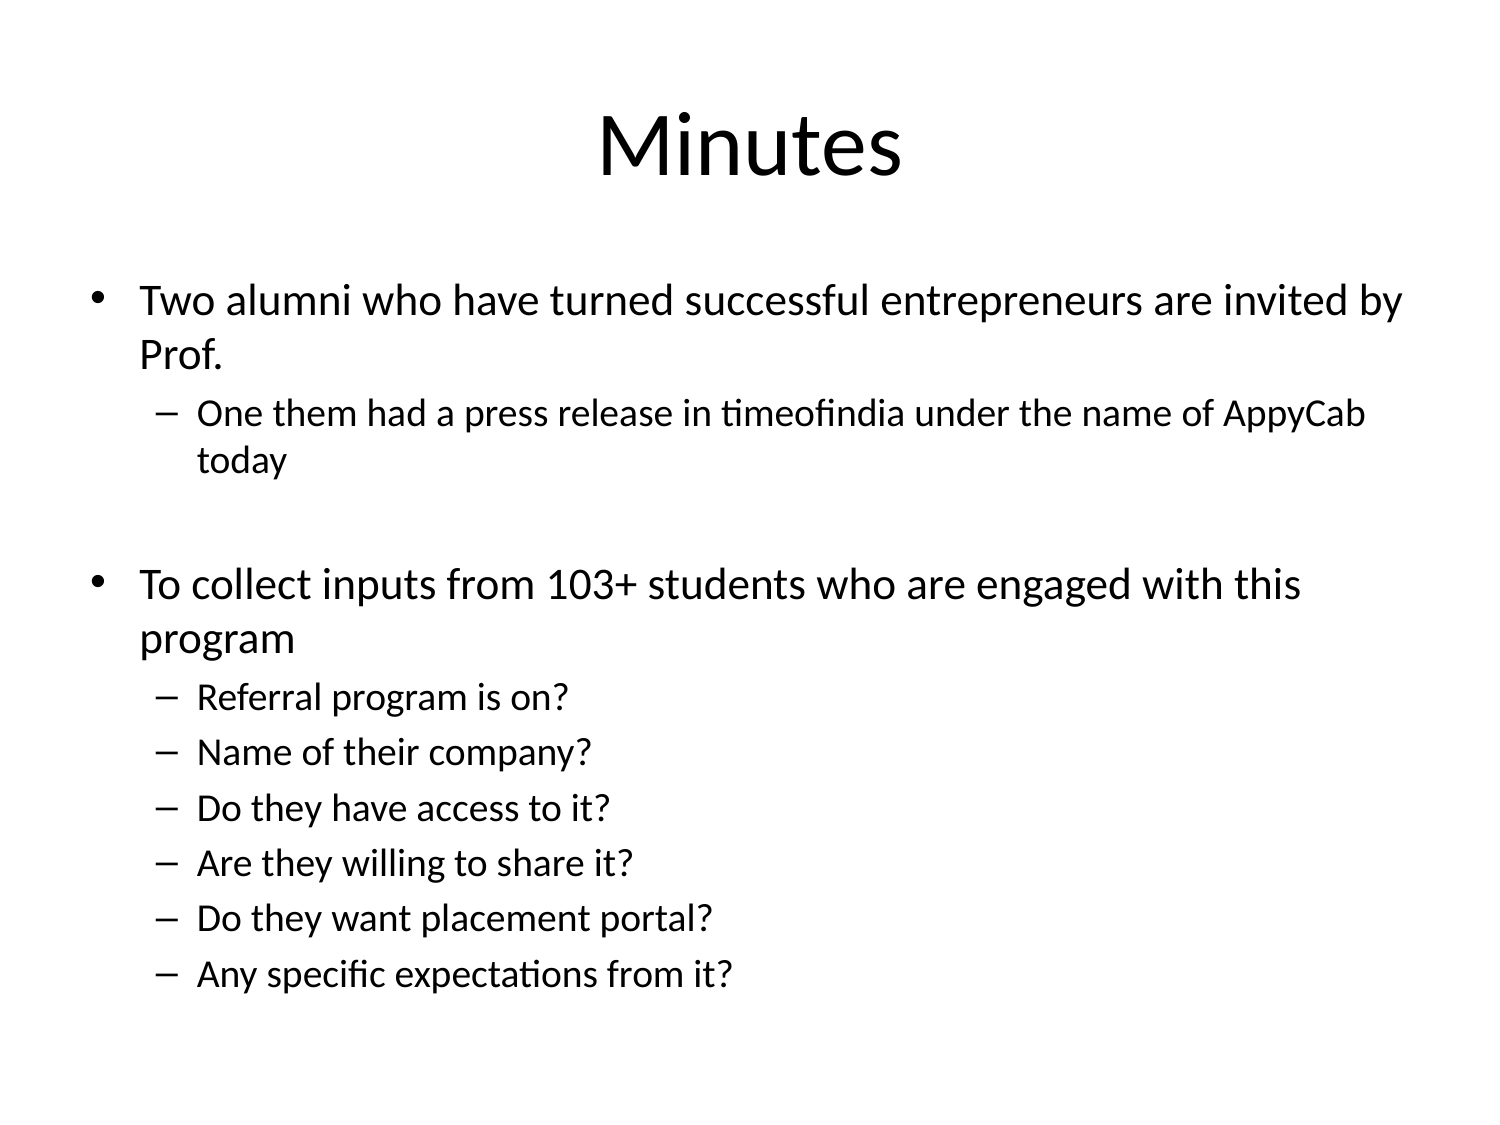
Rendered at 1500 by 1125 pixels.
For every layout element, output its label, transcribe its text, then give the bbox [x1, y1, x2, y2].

title Minutes [75, 45, 1425, 233]
list Two alumni who have turned successful entrepreneurs are invited by Prof. One them had a press release in timeofindia under the name of AppyCab today To collect inputs from 103+ students who are engaged with this program Referral program is on? Name of their company? Do they have access to it? Are they willing to share it? Do they want placement portal? Any specific expectations from it? [75, 262, 1425, 1005]
